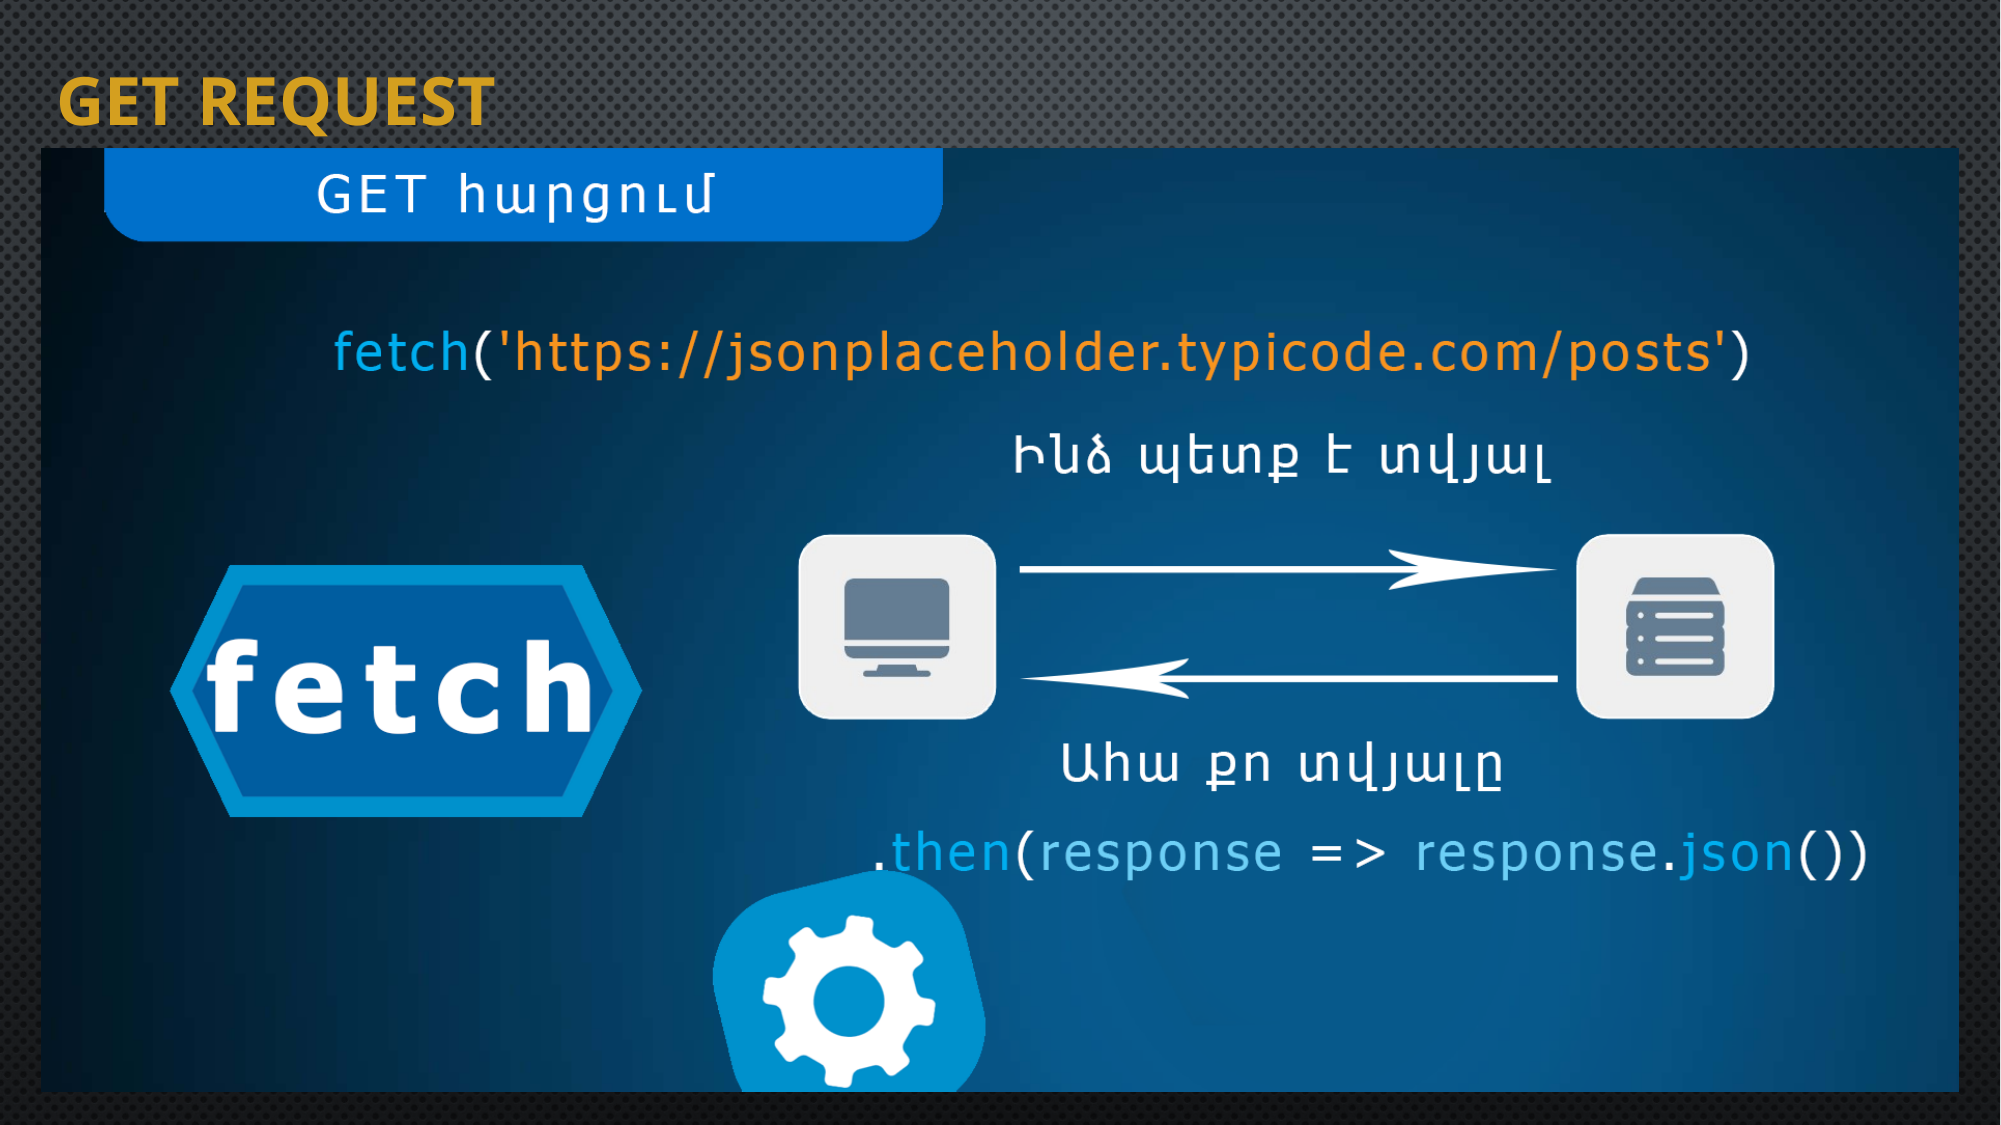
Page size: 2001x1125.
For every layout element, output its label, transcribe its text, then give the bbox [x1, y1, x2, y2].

picture [0, 0, 2001, 1125]
title GET REQUEST [41, 48, 1959, 146]
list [40, 148, 1959, 1092]
